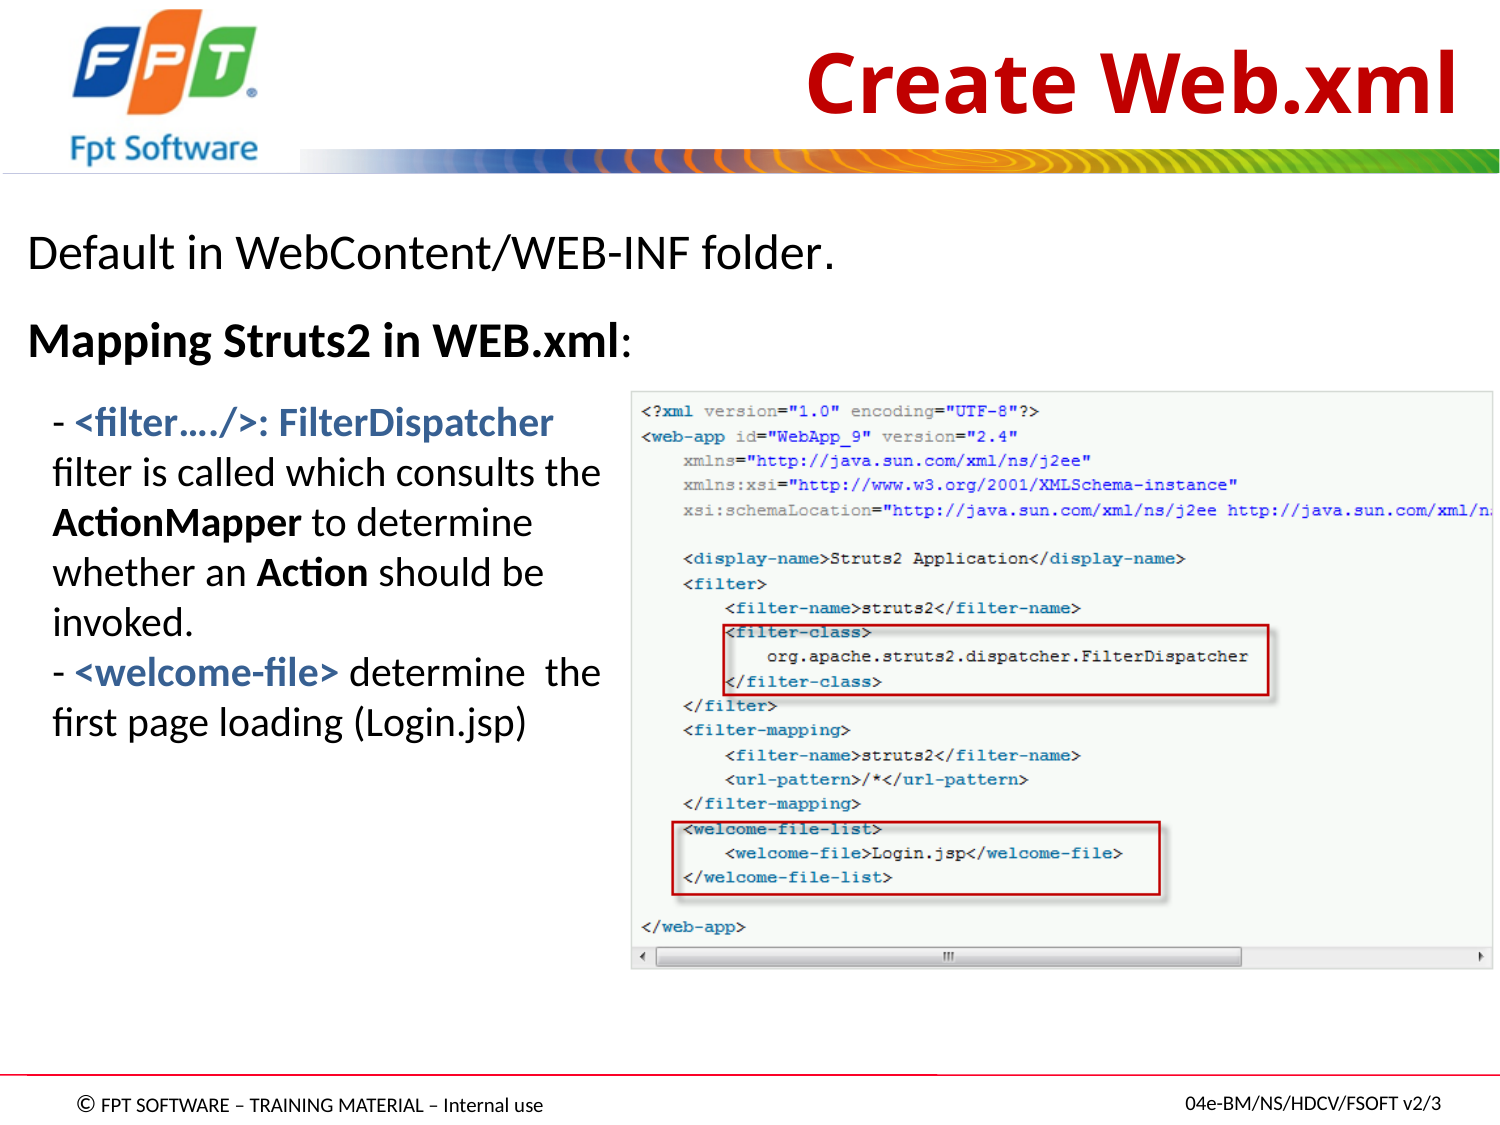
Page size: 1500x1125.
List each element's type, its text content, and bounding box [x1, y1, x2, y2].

picture [627, 387, 1500, 979]
title Create Web.xml [337, 0, 1475, 138]
text_box Mapping Struts2 in WEB.xml: [12, 299, 913, 375]
text_box Default in WebContent/WEB-INF folder. [12, 212, 900, 288]
text_box - <filter…./>: FilterDispatcher filter is called which consults the ActionMapper to determine whether an Action should be invoked. - <welcome-file> determine the first page loading (Login.jsp) [37, 387, 625, 753]
picture [0, 8, 1500, 300]
